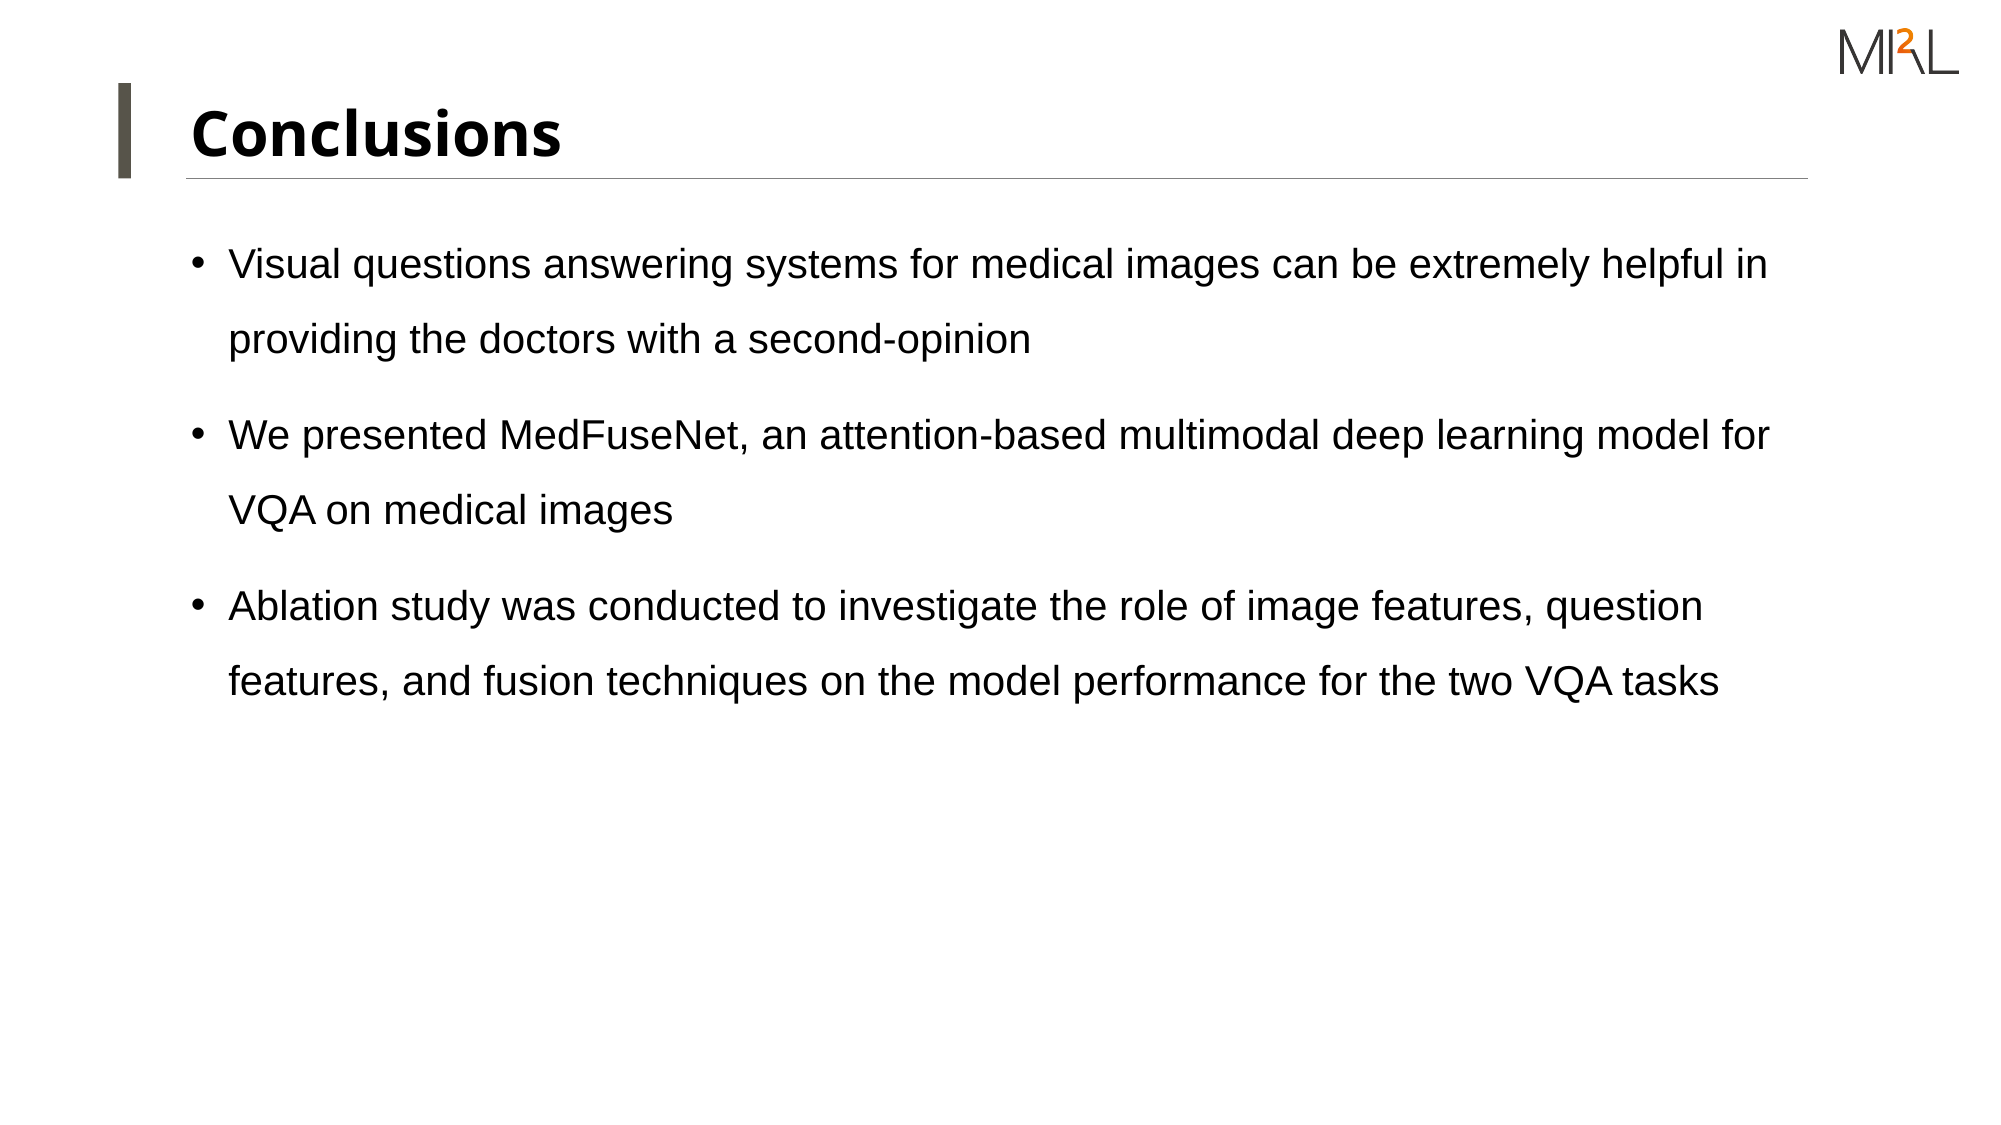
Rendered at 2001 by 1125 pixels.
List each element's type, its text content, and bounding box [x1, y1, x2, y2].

text_box Conclusions [175, 83, 1615, 189]
text_box [117, 82, 132, 179]
picture [1840, 28, 1959, 74]
text_box Visual questions answering systems for medical images can be extremely helpful in providing the doctors with a second-opinion We presented MedFuseNet, an attention-based multimodal deep learning model for VQA on medical images Ablation study was conducted to investigate the role of image features, question features, and fusion techniques on the model performance for the two VQA tasks [175, 204, 1809, 1089]
